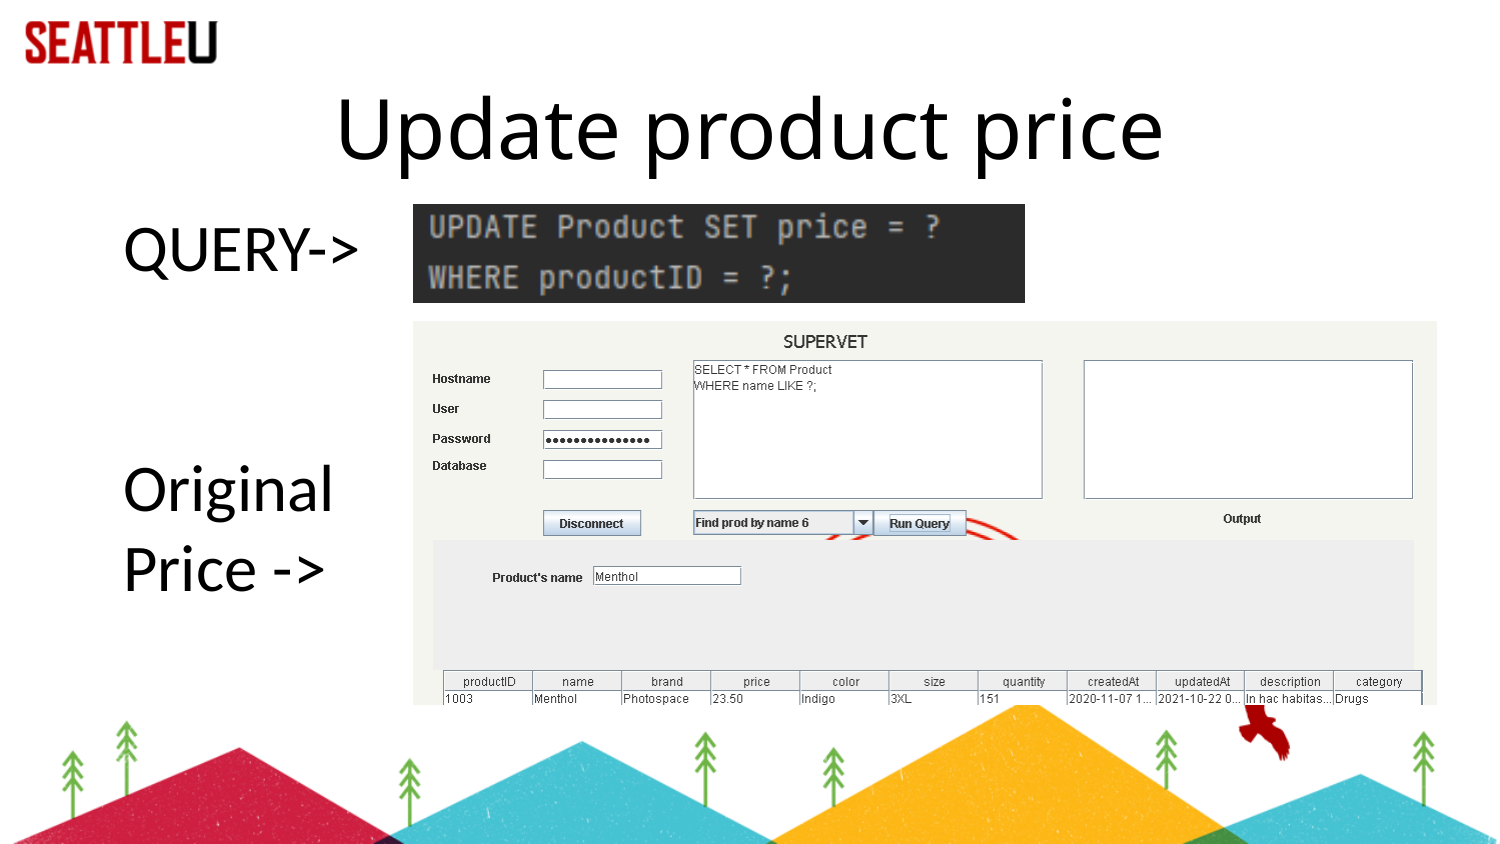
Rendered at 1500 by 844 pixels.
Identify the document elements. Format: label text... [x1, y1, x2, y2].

list QUERY-> Original Price -> [75, 196, 1425, 754]
picture [0, 0, 1500, 844]
title Update product price [75, 56, 1425, 196]
